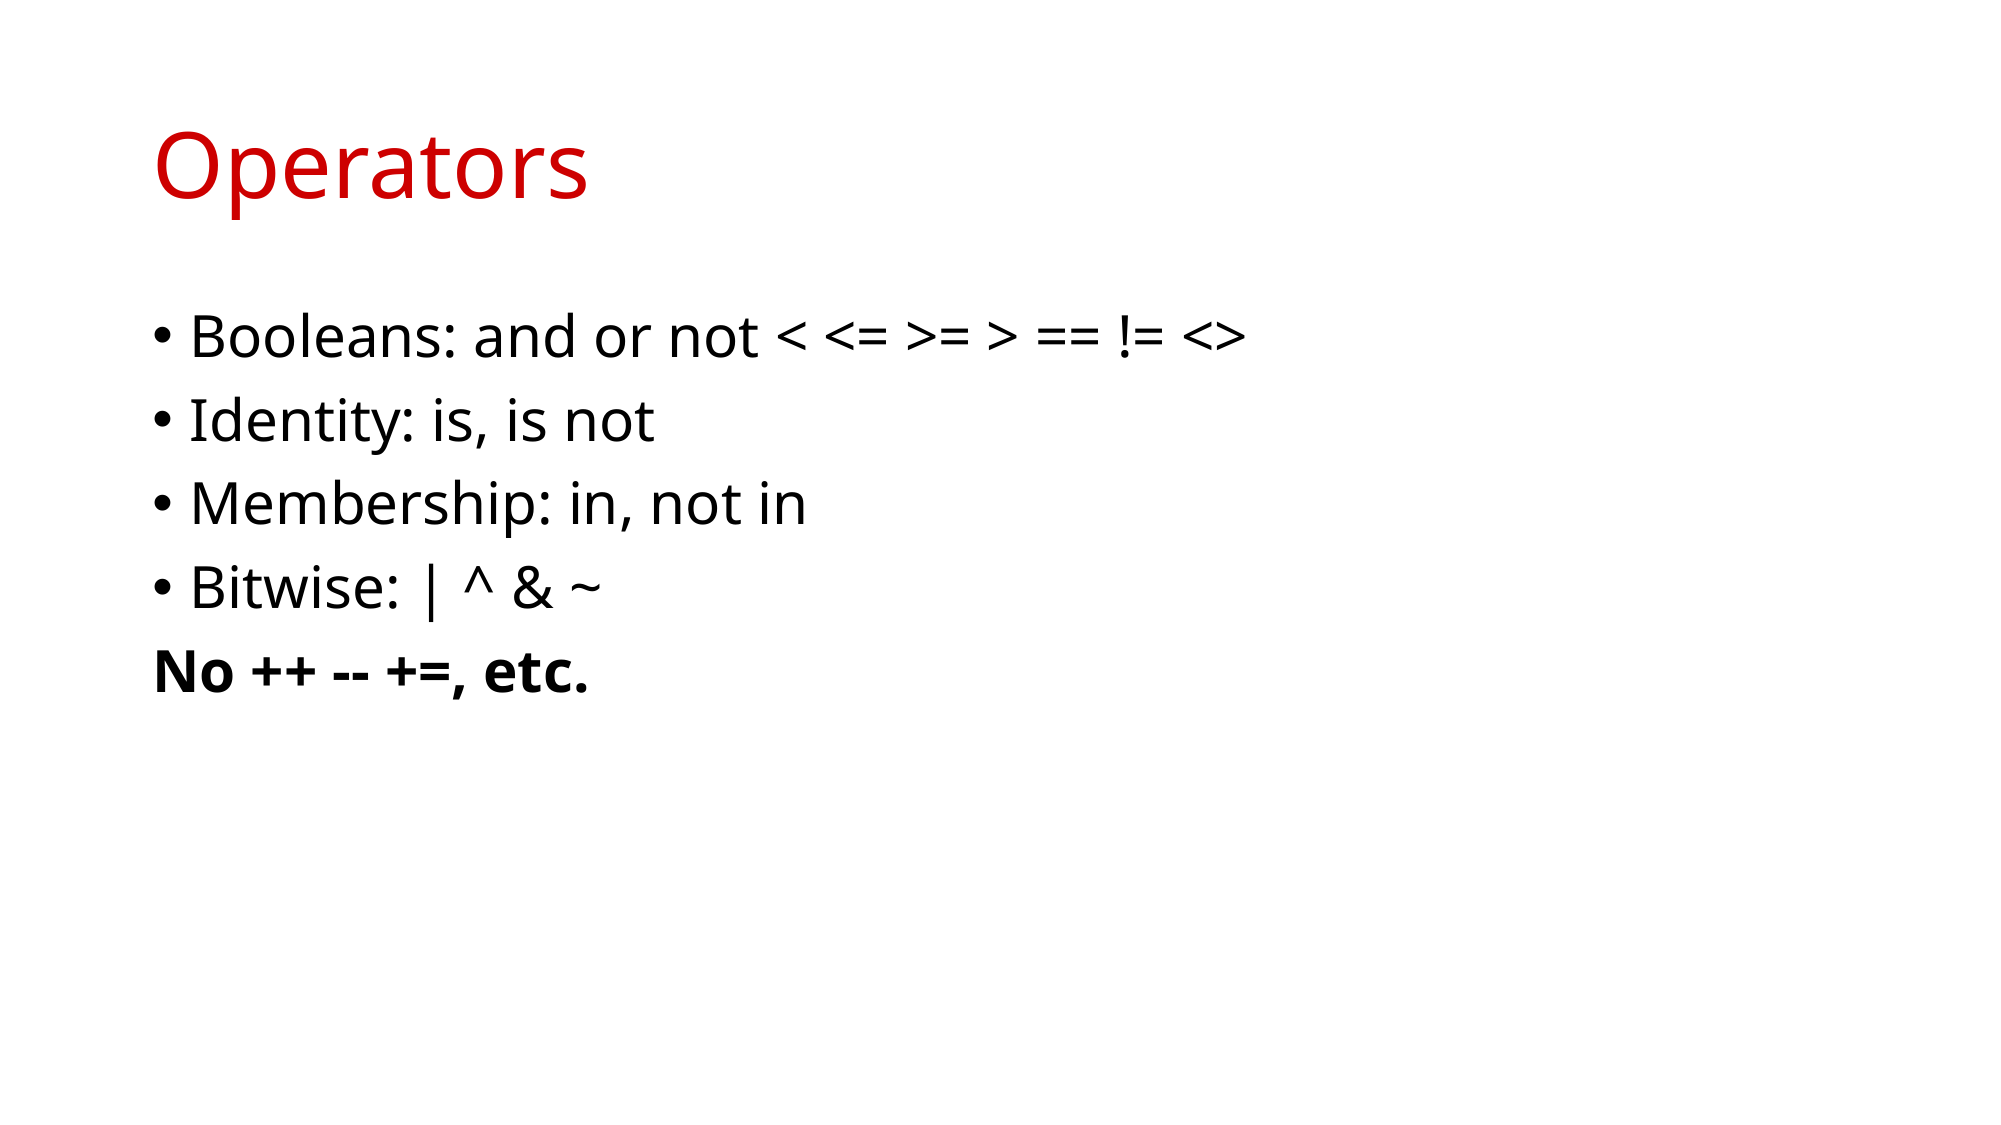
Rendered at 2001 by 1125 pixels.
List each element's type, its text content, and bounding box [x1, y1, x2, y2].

list Booleans: and or not < <= >= > == != <> Identity: is, is not Membership: in, not in Bitwise: | ^ & ~ No ++ -- +=, etc. [137, 299, 1863, 1014]
title Operators [137, 59, 1863, 278]
